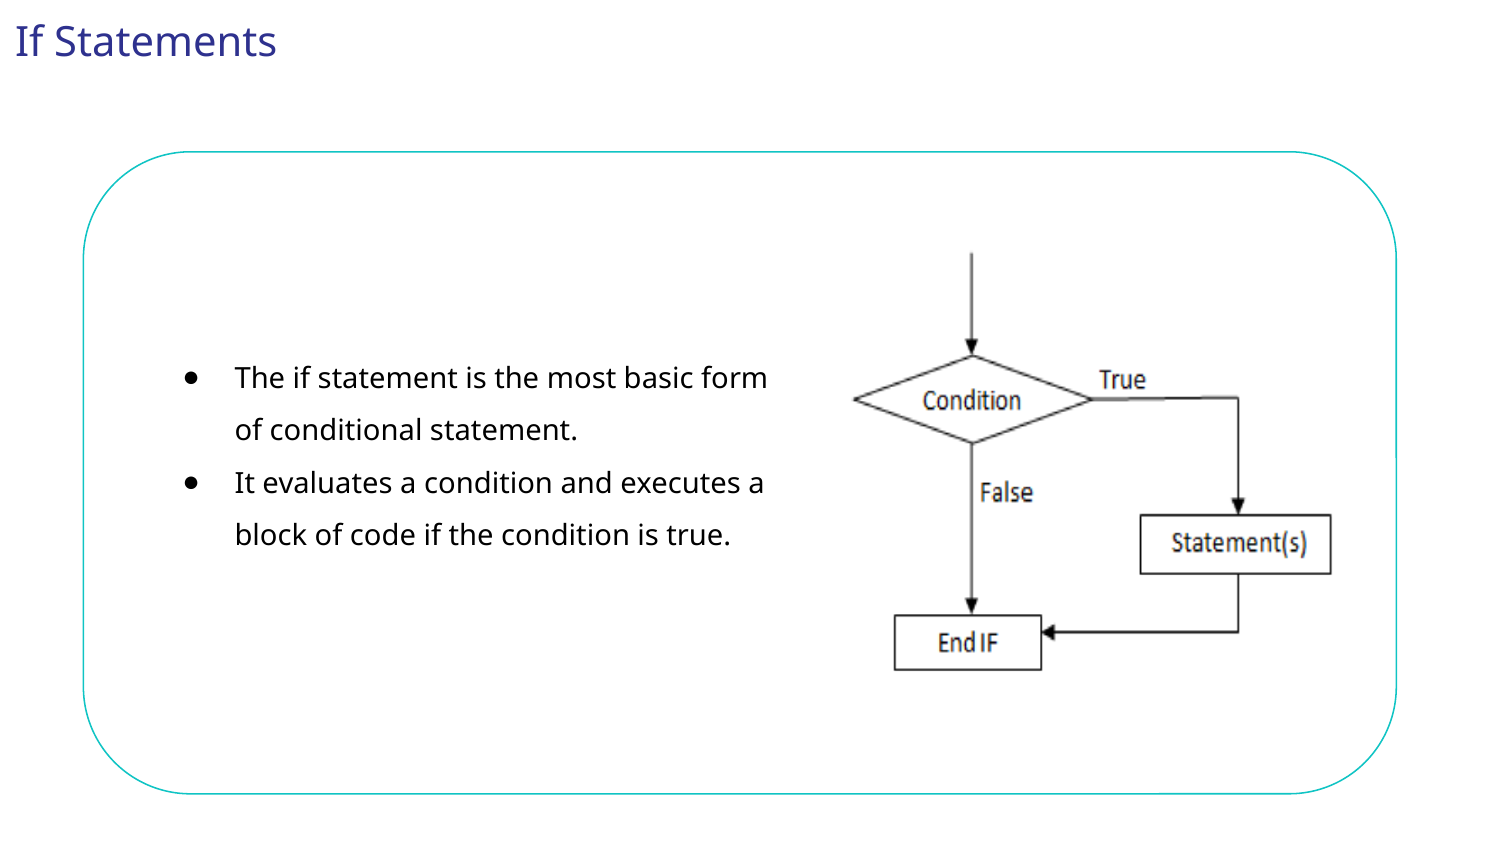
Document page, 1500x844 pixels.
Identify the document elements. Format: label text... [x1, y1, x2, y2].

text_box If Statements [0, 0, 931, 76]
text_box The if statement is the most basic form of conditional statement. It evaluates a condition and executes a block of code if the condition is true. [83, 151, 1397, 794]
picture [818, 229, 1372, 702]
